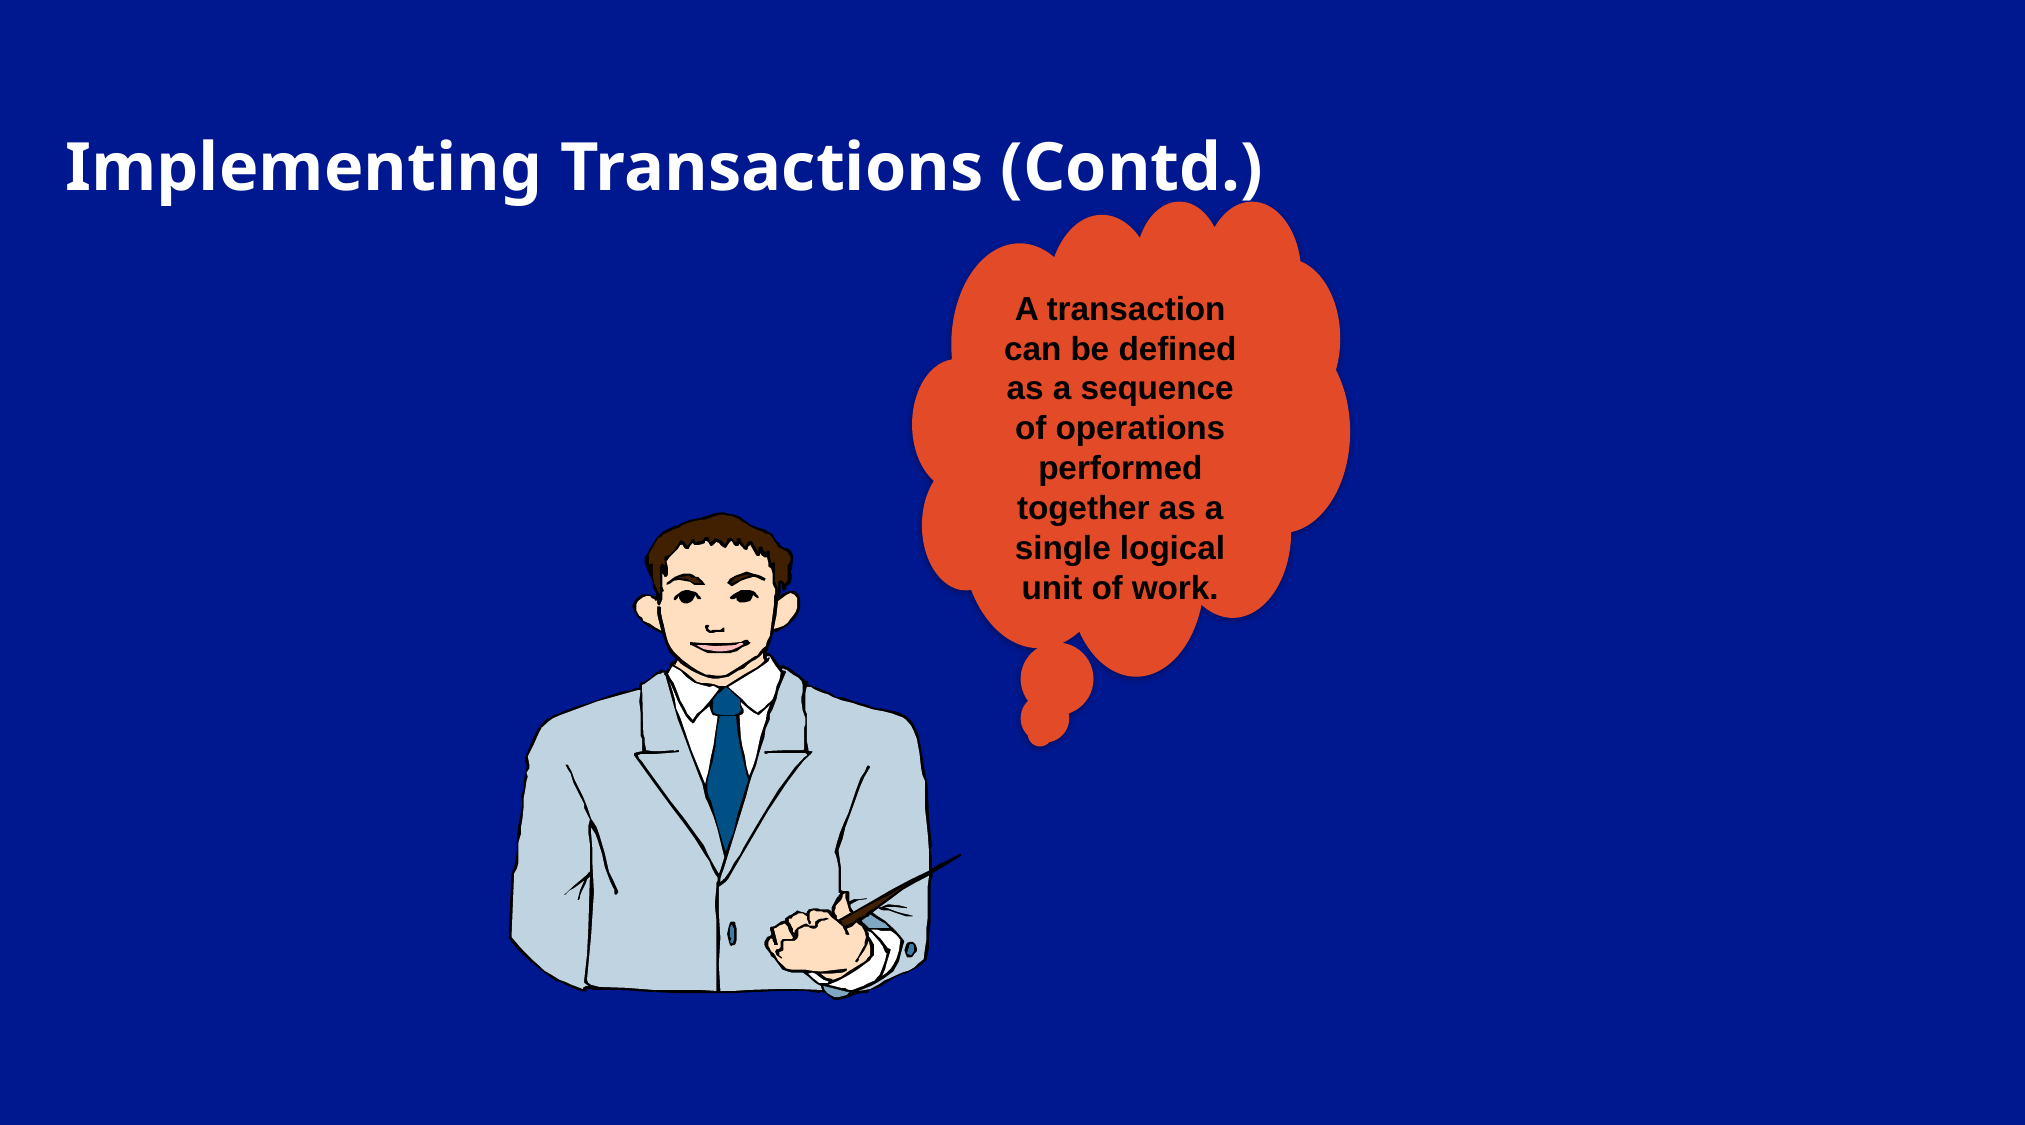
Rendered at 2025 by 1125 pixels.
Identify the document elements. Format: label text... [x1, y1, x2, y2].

text_box A transaction can be defined as a sequence of operations performed together as a single logical unit of work. [911, 200, 1351, 748]
picture [508, 512, 963, 1001]
text_box Implementing Transactions (Contd.) [50, 116, 1992, 212]
